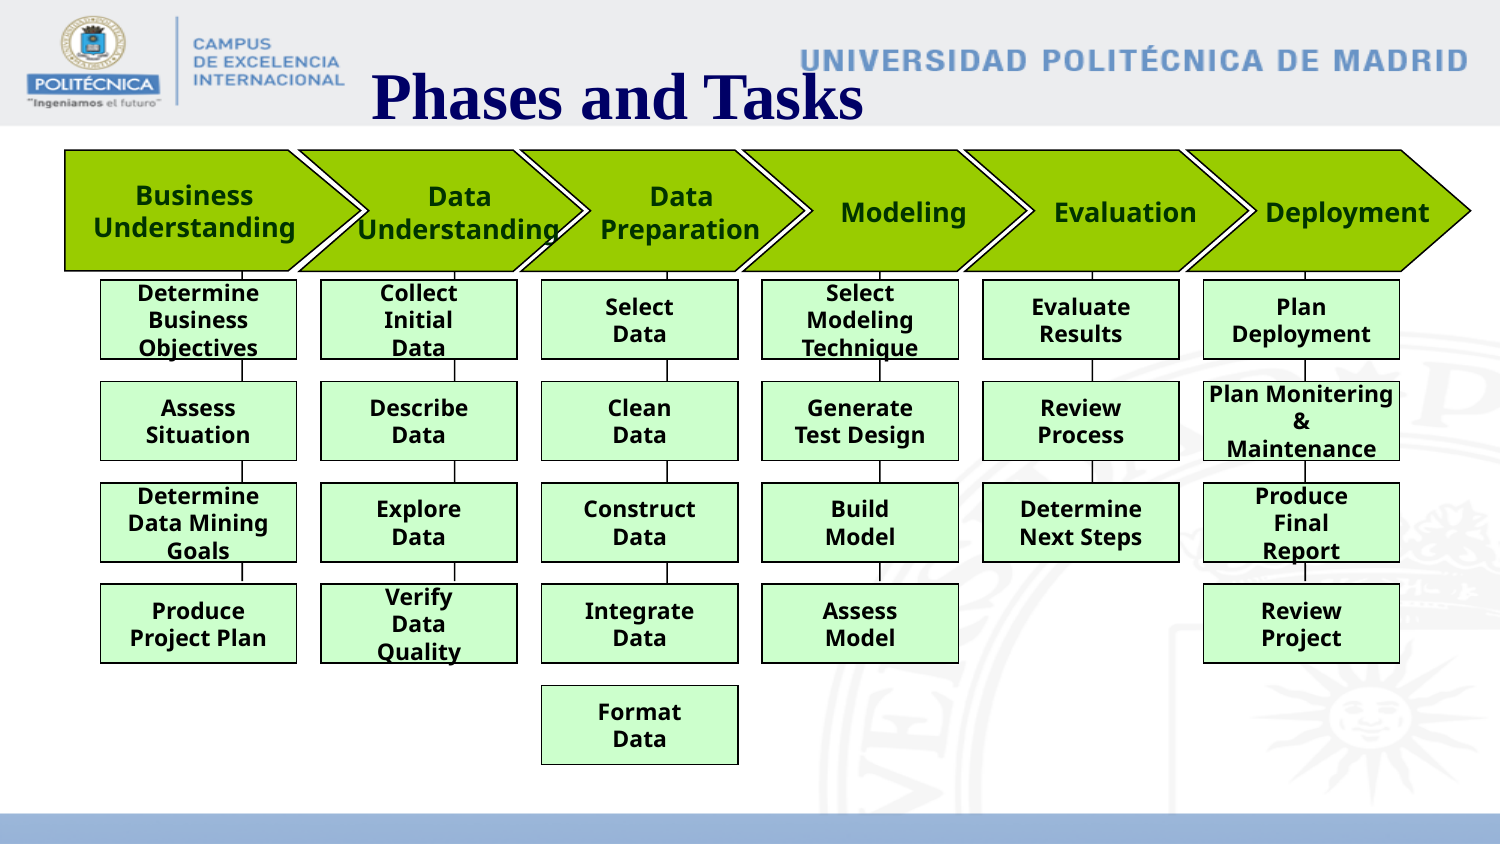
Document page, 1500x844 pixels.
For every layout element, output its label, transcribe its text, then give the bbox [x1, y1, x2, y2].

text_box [64, 149, 1472, 272]
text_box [99, 279, 1401, 765]
picture [0, 0, 1500, 844]
title Phases and Tasks [194, 67, 880, 119]
